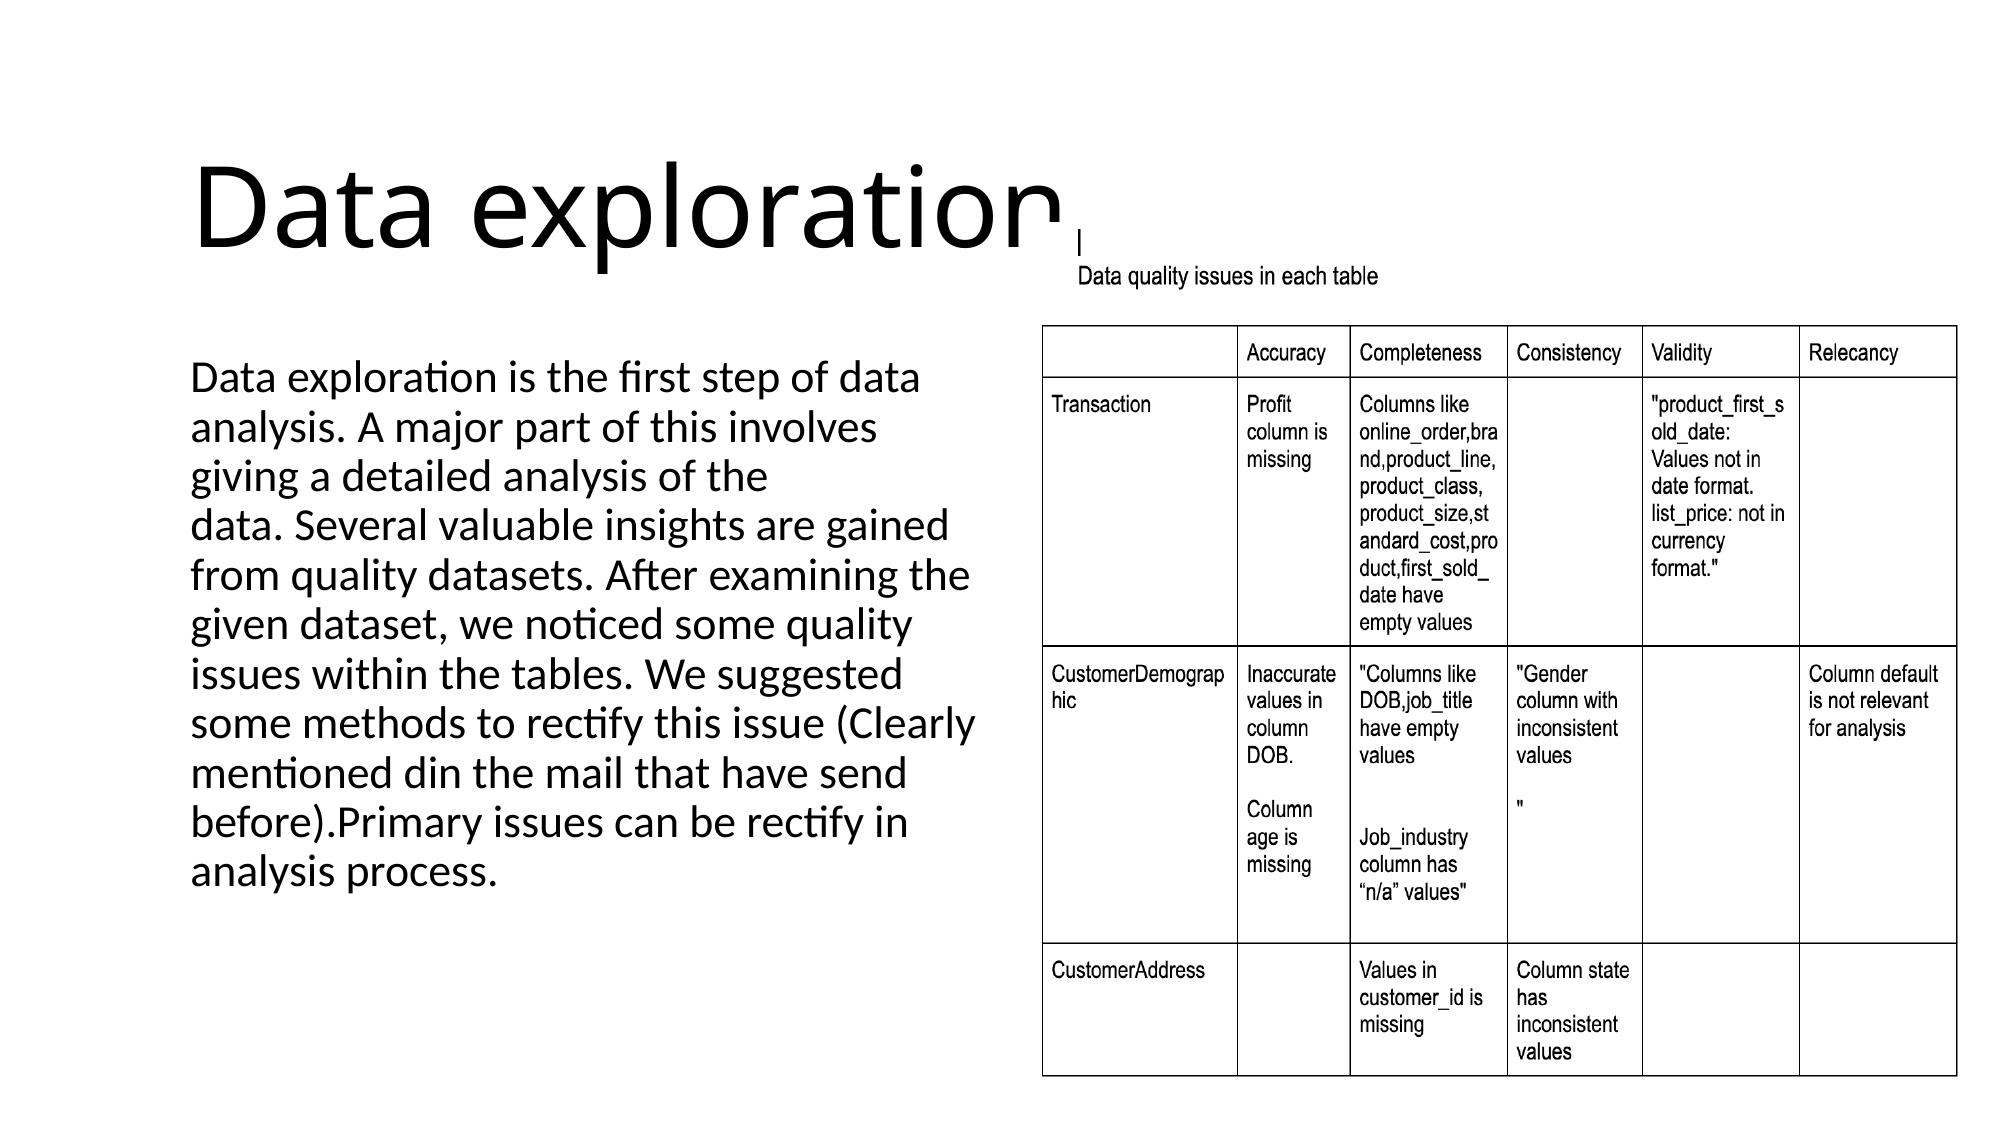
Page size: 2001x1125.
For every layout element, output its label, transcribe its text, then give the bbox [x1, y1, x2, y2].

list Data exploration is the first step of data analysis. A major part of this involves giving a detailed analysis of the data. Several valuable insights are gained from quality datasets. After examining the given dataset, we noticed some quality issues within the tables. We suggested some methods to rectify this issue (Clearly mentioned din the mail that have send before).Primary issues can be rectify in analysis process. [175, 345, 1003, 1013]
title Data exploration [175, 79, 1826, 344]
picture [1025, 222, 1967, 1097]
